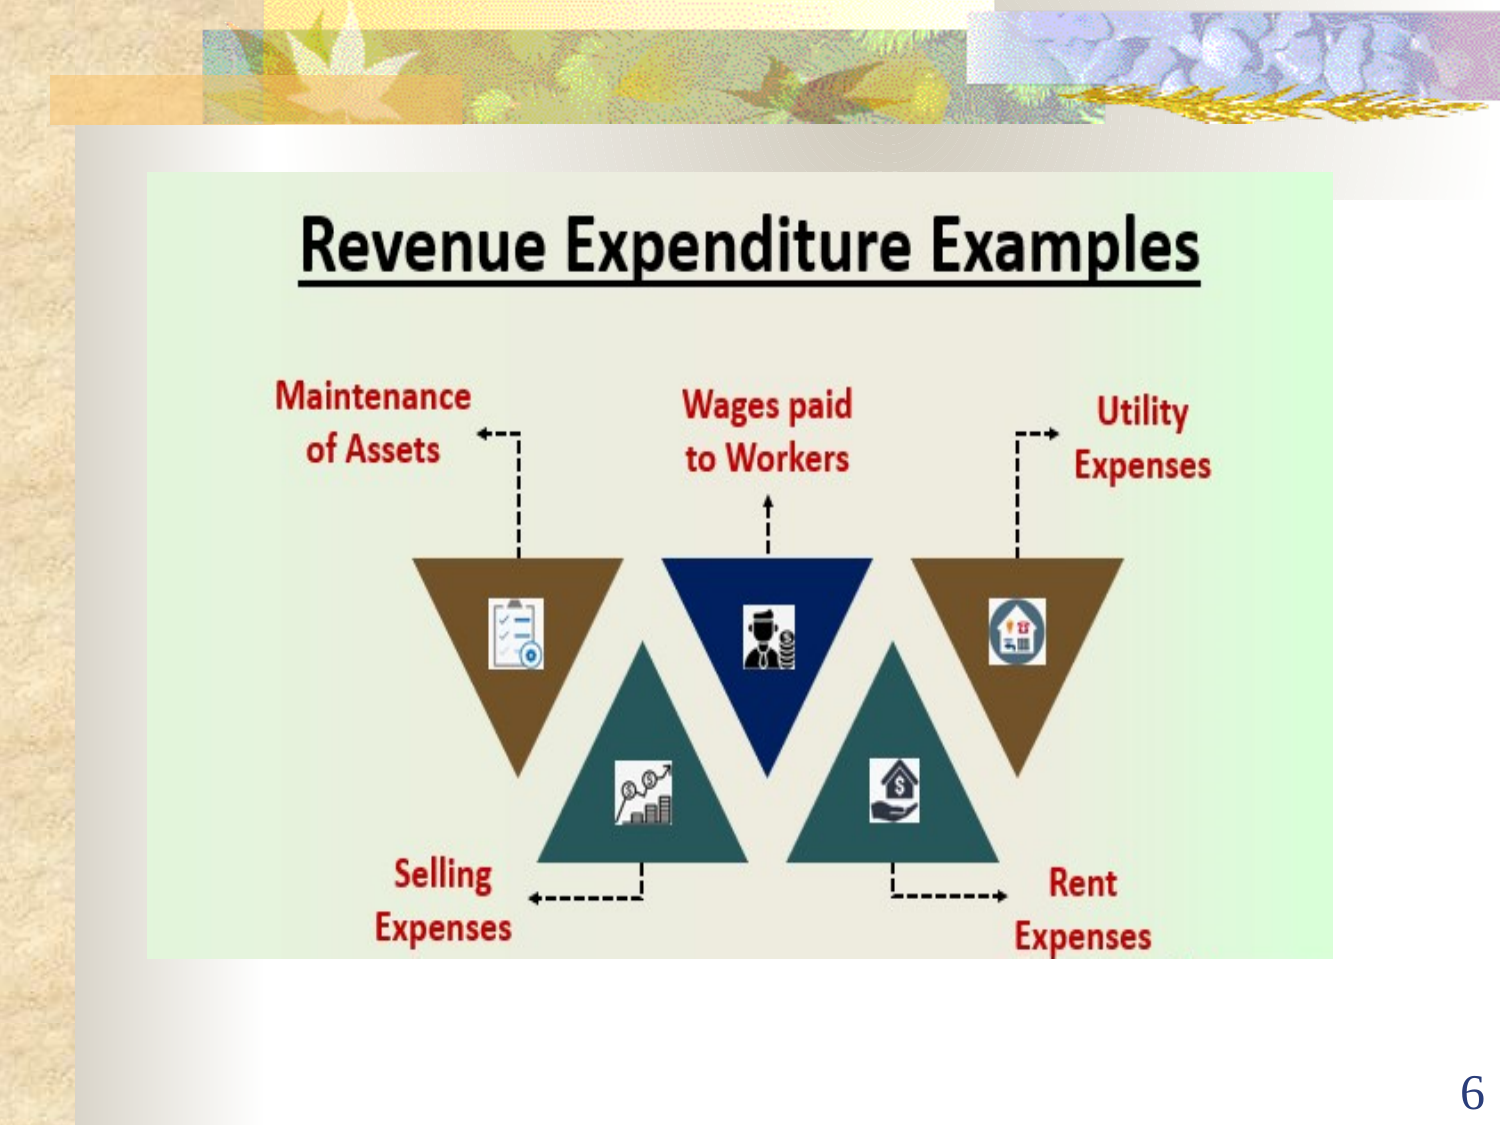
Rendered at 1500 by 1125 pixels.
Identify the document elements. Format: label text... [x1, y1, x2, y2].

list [147, 172, 1333, 960]
text_box ‹#› [1349, 1052, 1500, 1125]
picture [0, 0, 1500, 1125]
